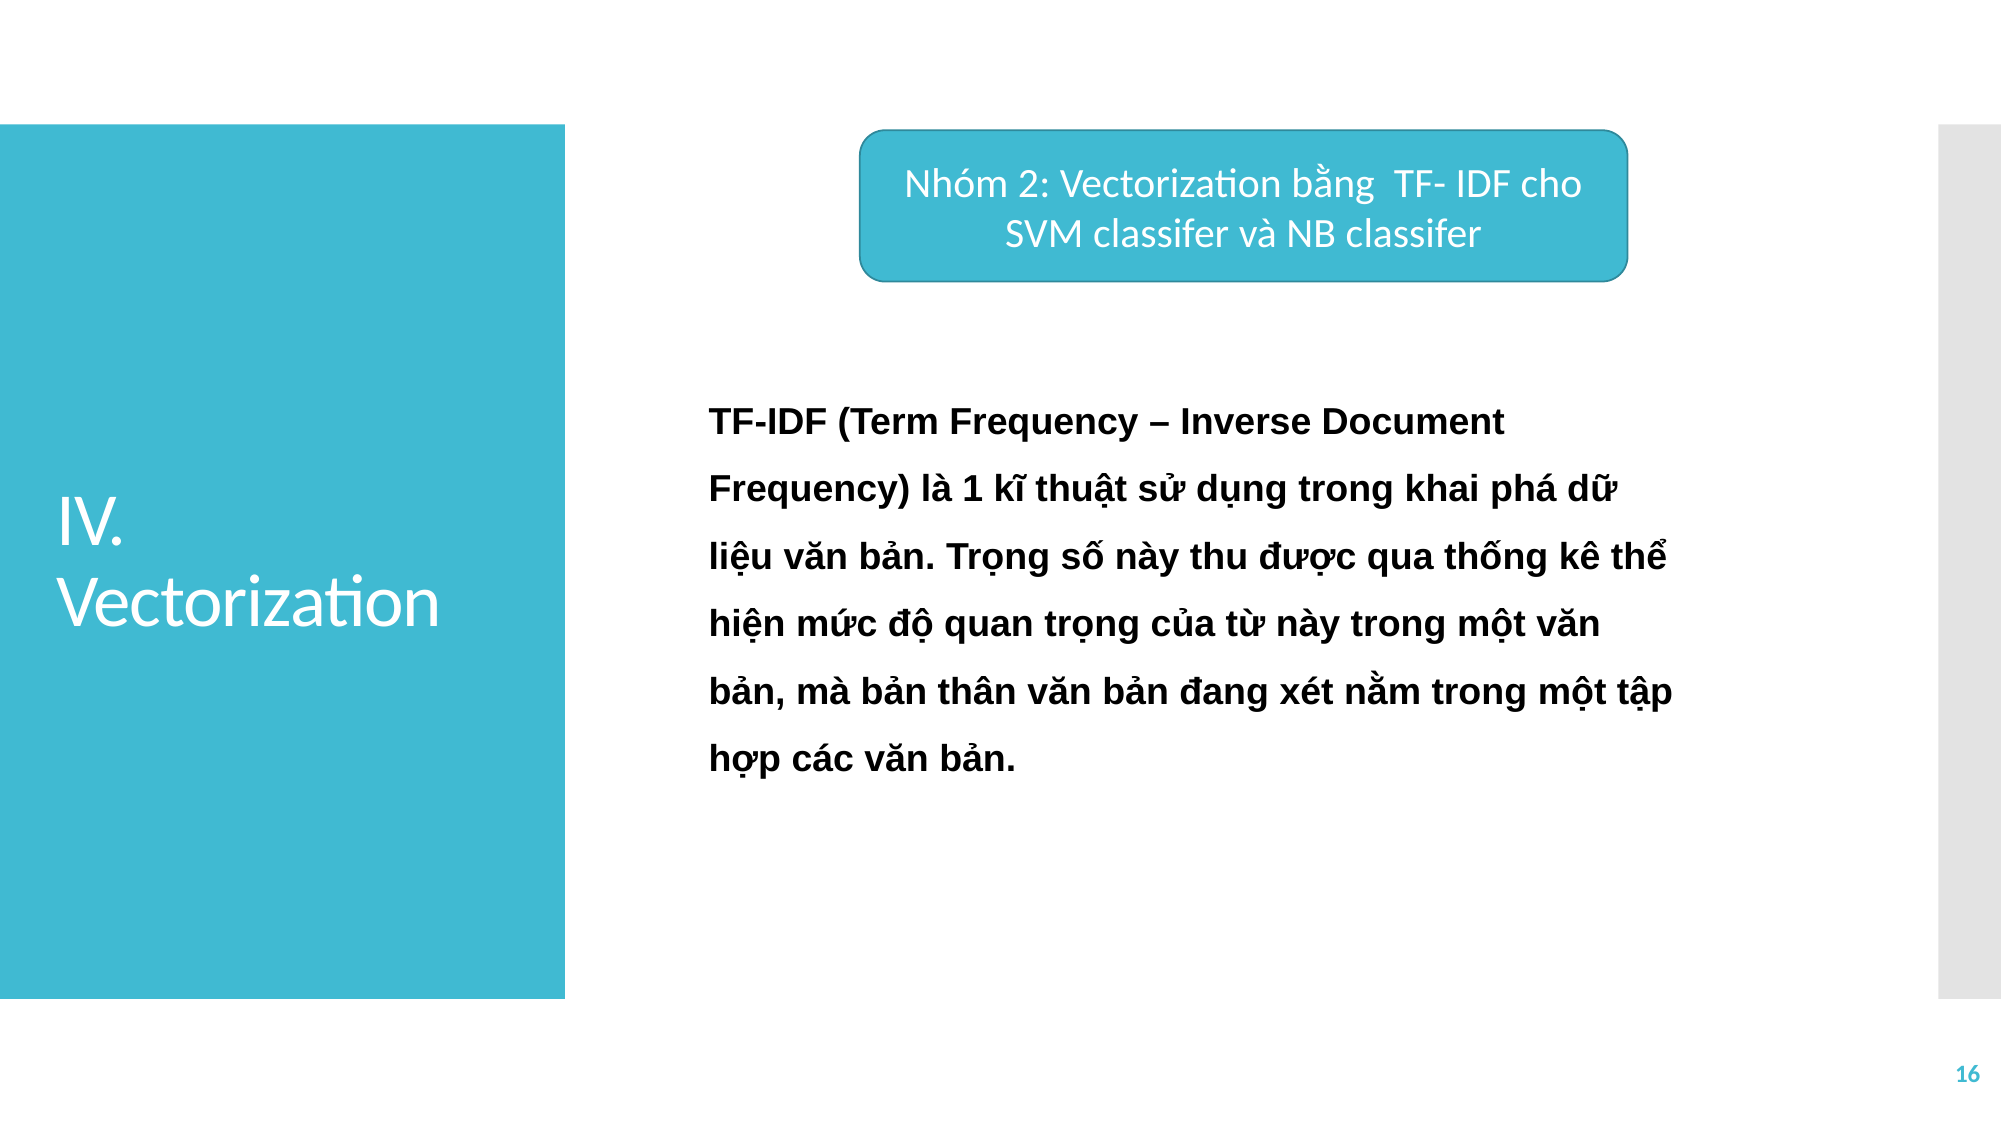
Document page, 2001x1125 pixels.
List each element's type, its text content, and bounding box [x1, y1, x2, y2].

slide_number 16 [1744, 1042, 1996, 1103]
text_box TF-IDF (Term Frequency – Inverse Document Frequency) là 1 kĩ thuật sử dụng trong khai phá dữ liệu văn bản. Trọng số này thu được qua thống kê thể hiện mức độ quan trọng của từ này trong một văn bản, mà bản thân văn bản đang xét nằm trong một tập hợp các văn bản. [693, 366, 1694, 787]
text_box Nhóm 2: Vectorization bằng TF- IDF cho SVM classifer và NB classifer [858, 129, 1629, 283]
title IV. Vectorization [41, 184, 525, 940]
